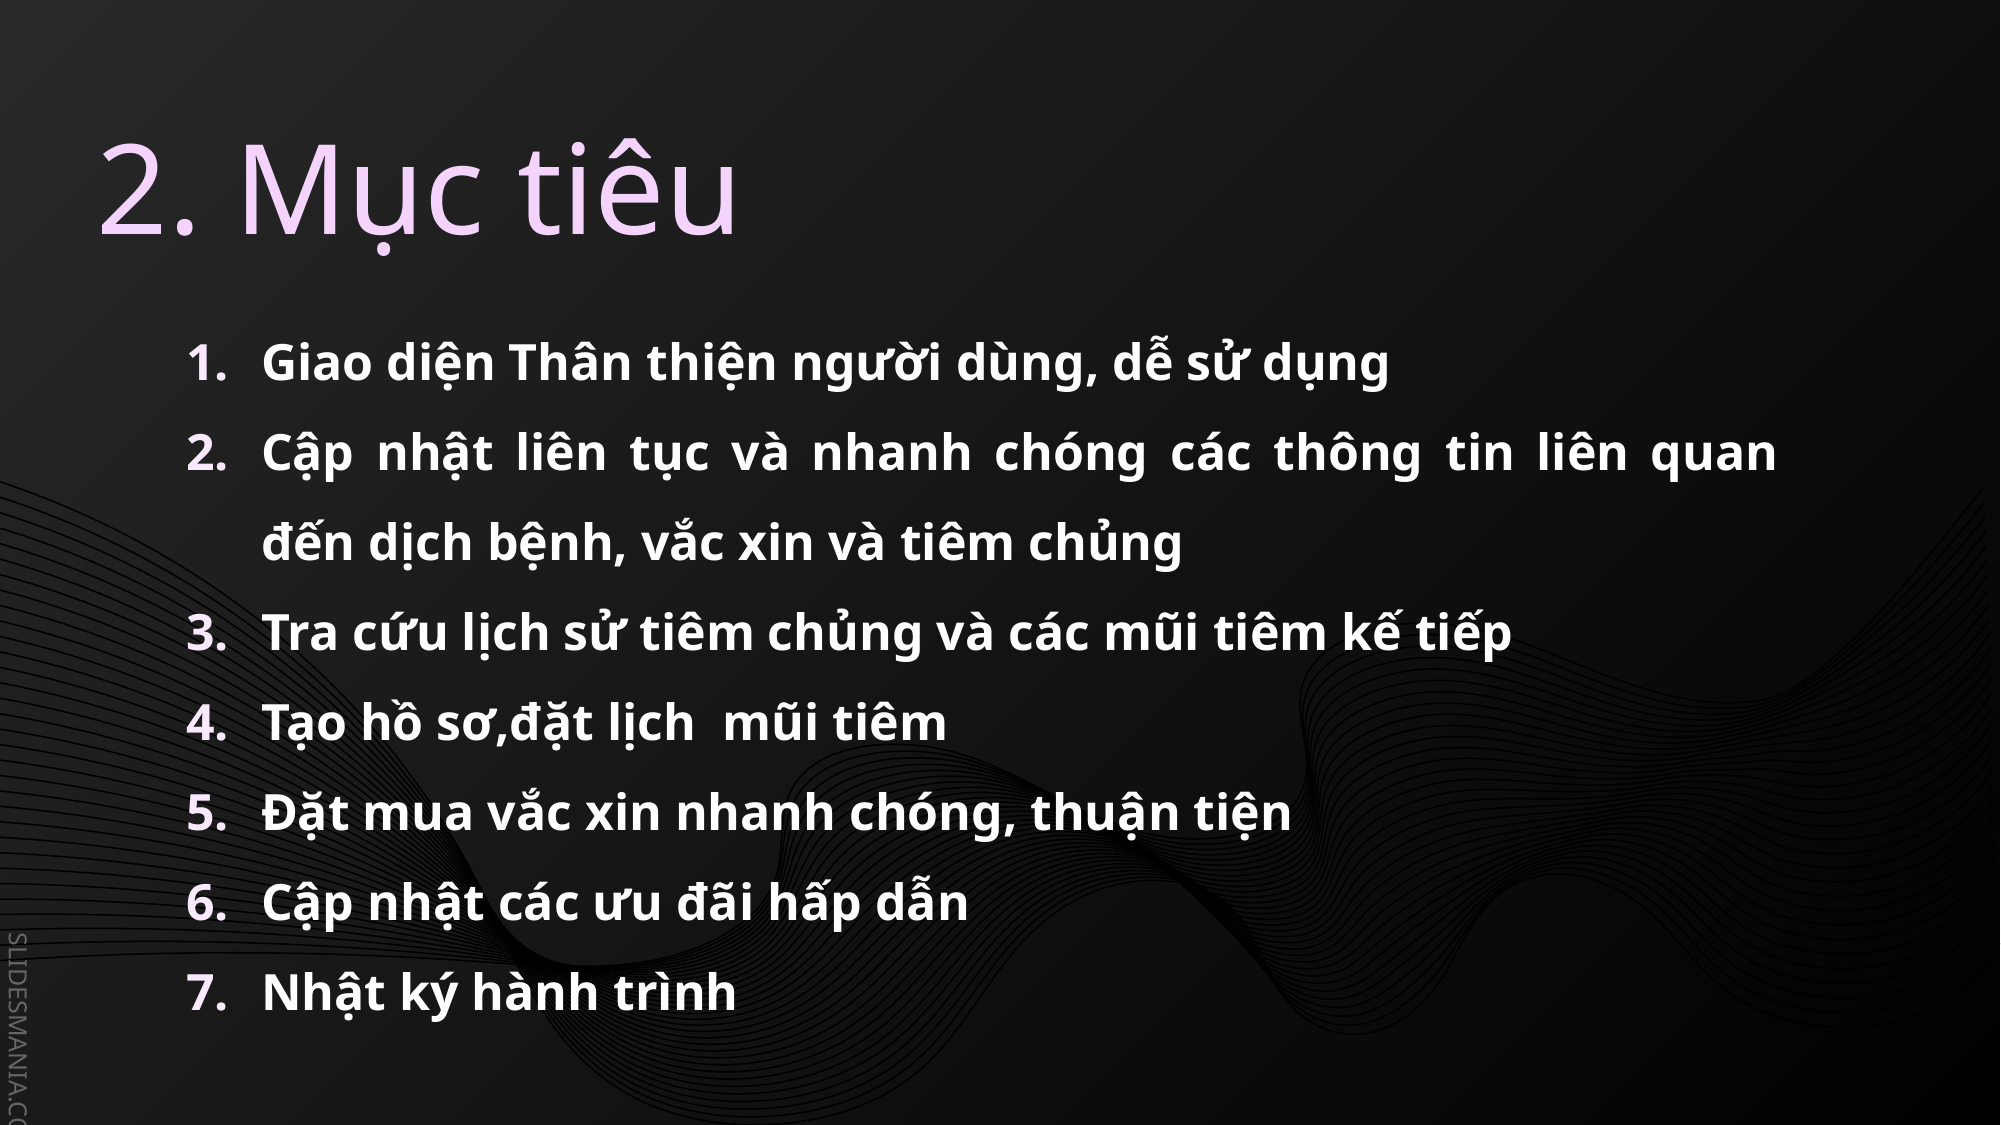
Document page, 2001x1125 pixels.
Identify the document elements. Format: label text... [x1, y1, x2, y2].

text_box 2. Mục tiêu [81, 102, 758, 268]
text_box Giao diện Thân thiện người dùng, dễ sử dụng Cập nhật liên tục và nhanh chóng các thông tin liên quan đến dịch bệnh, vắc xin và tiêm chủng Tra cứu lịch sử tiêm chủng và các mũi tiêm kế tiếp Tạo hồ sơ,đặt lịch mũi tiêm Đặt mua vắc xin nhanh chóng, thuận tiện Cập nhật các ưu đãi hấp dẫn Nhật ký hành trình [171, 292, 1795, 1028]
